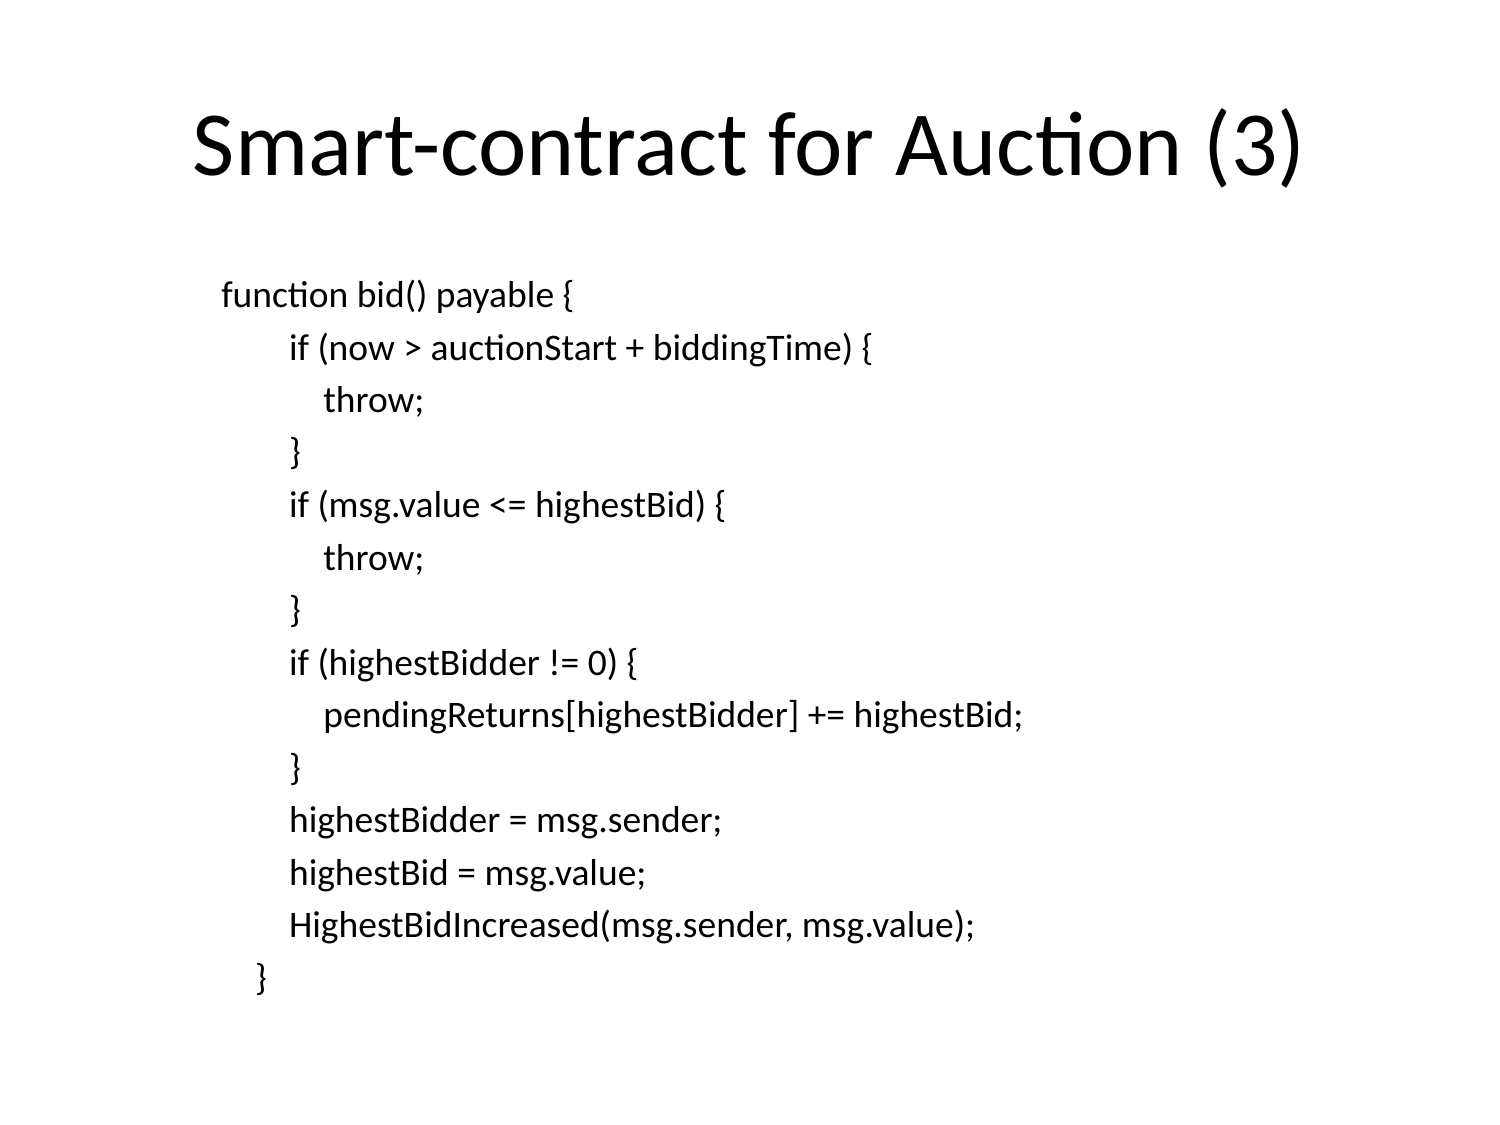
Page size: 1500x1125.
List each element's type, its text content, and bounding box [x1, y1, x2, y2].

title Smart-contract for Auction (3) [75, 45, 1425, 233]
list function bid() payable { if (now > auctionStart + biddingTime) { throw; } if (msg.value <= highestBid) { throw; } if (highestBidder != 0) { pendingReturns[highestBidder] += highestBid; } highestBidder = msg.sender; highestBid = msg.value; HighestBidIncreased(msg.sender, msg.value); } [75, 262, 1425, 1005]
